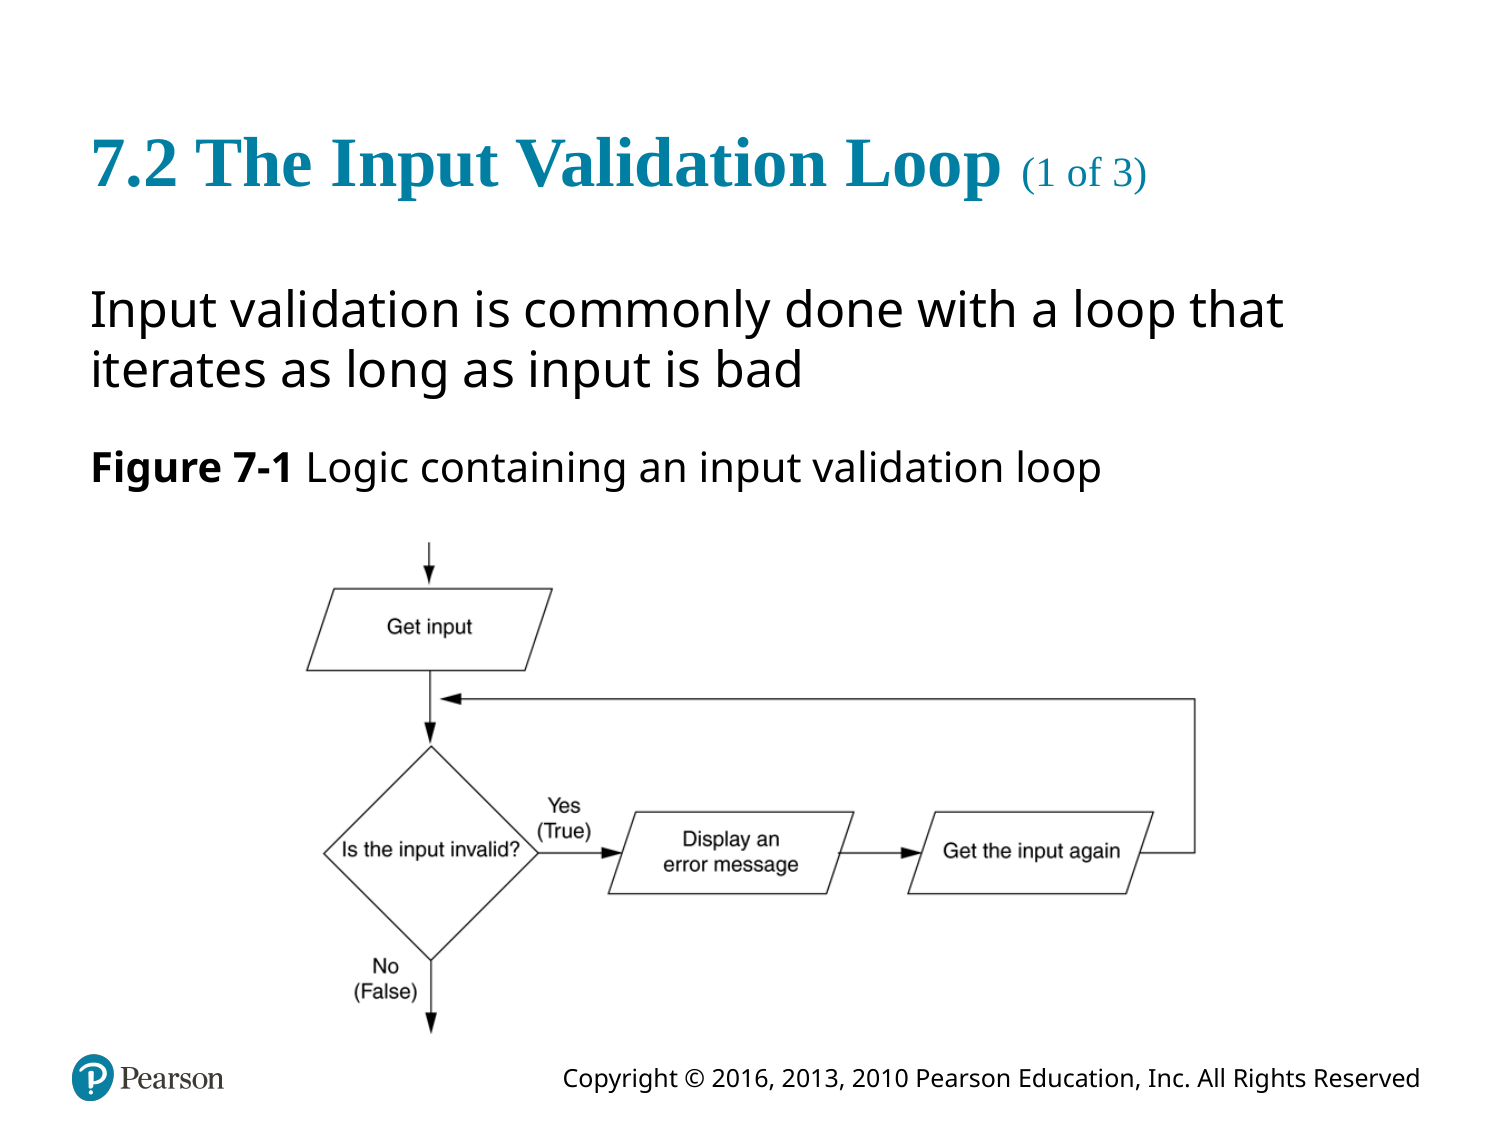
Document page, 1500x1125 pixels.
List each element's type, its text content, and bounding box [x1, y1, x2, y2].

list Input validation is commonly done with a loop that iterates as long as input is bad [75, 262, 1425, 425]
picture [98, 1094, 224, 1101]
picture [300, 542, 1200, 1037]
picture [72, 1087, 83, 1101]
list Figure 7-1 Logic containing an input validation loop [75, 425, 1425, 1094]
title 7.2 The Input Validation Loop (1 of 3) [75, 0, 1425, 216]
